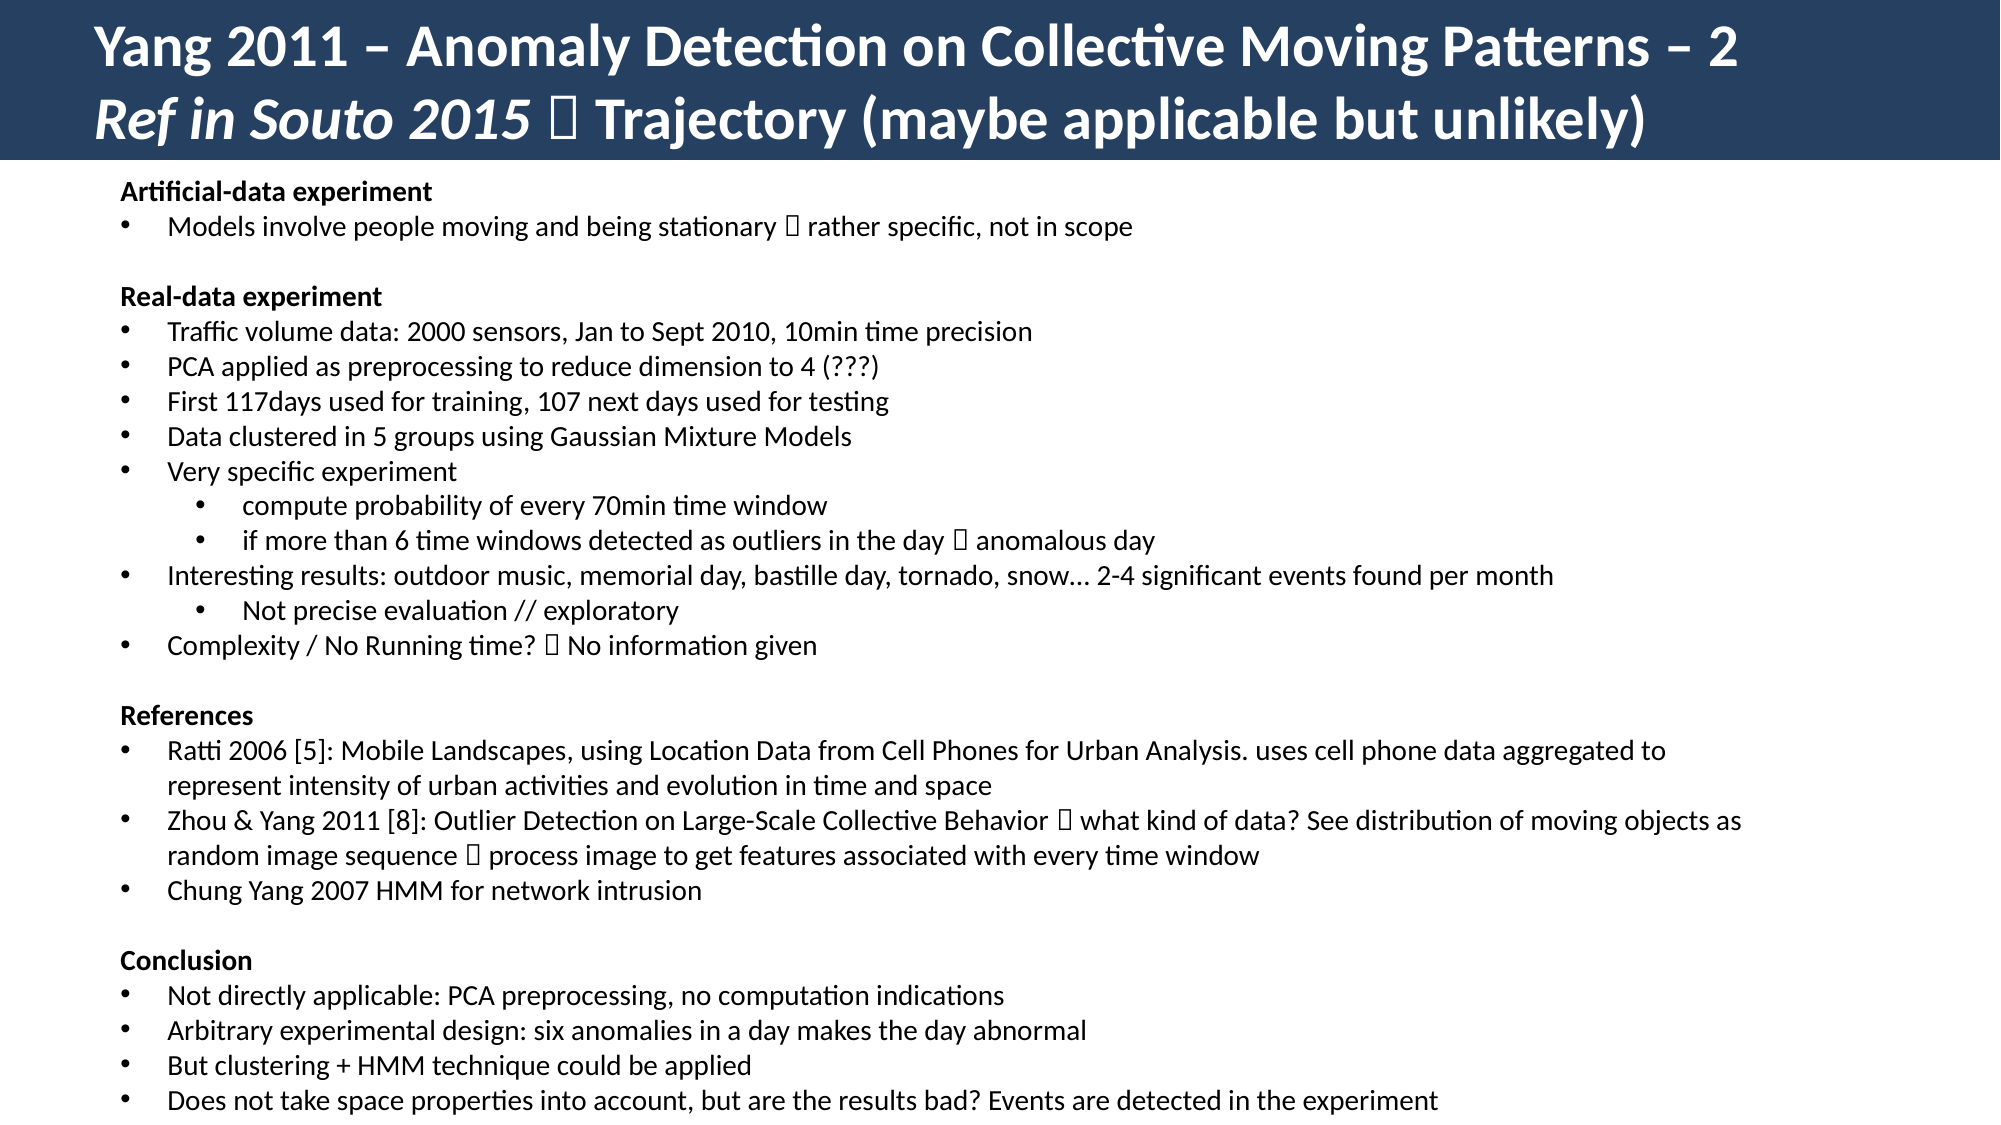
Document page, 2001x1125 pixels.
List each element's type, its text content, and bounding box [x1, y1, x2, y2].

text_box Artificial-data experiment Models involve people moving and being stationary  rather specific, not in scope Real-data experiment Traffic volume data: 2000 sensors, Jan to Sept 2010, 10min time precision PCA applied as preprocessing to reduce dimension to 4 (???) First 117days used for training, 107 next days used for testing Data clustered in 5 groups using Gaussian Mixture Models Very specific experiment compute probability of every 70min time window if more than 6 time windows detected as outliers in the day  anomalous day Interesting results: outdoor music, memorial day, bastille day, tornado, snow… 2-4 significant events found per month Not precise evaluation // exploratory Complexity / No Running time?  No information given References Ratti 2006 [5]: Mobile Landscapes, using Location Data from Cell Phones for Urban Analysis. uses cell phone data aggregated to represent intensity of urban activities and evolution in time and space Zhou & Yang 2011 [8]: Outlier Detection on Large-Scale Collective Behavior  what kind of data? See distribution of moving objects as random image sequence  process image to get features associated with every time window Chung Yang 2007 HMM for network intrusion Conclusion Not directly applicable: PCA preprocessing, no computation indications Arbitrary experimental design: six anomalies in a day makes the day abnormal But clustering + HMM technique could be applied Does not take space properties into account, but are the results bad? Events are detected in the experiment [105, 164, 1781, 1124]
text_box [0, 0, 2000, 160]
